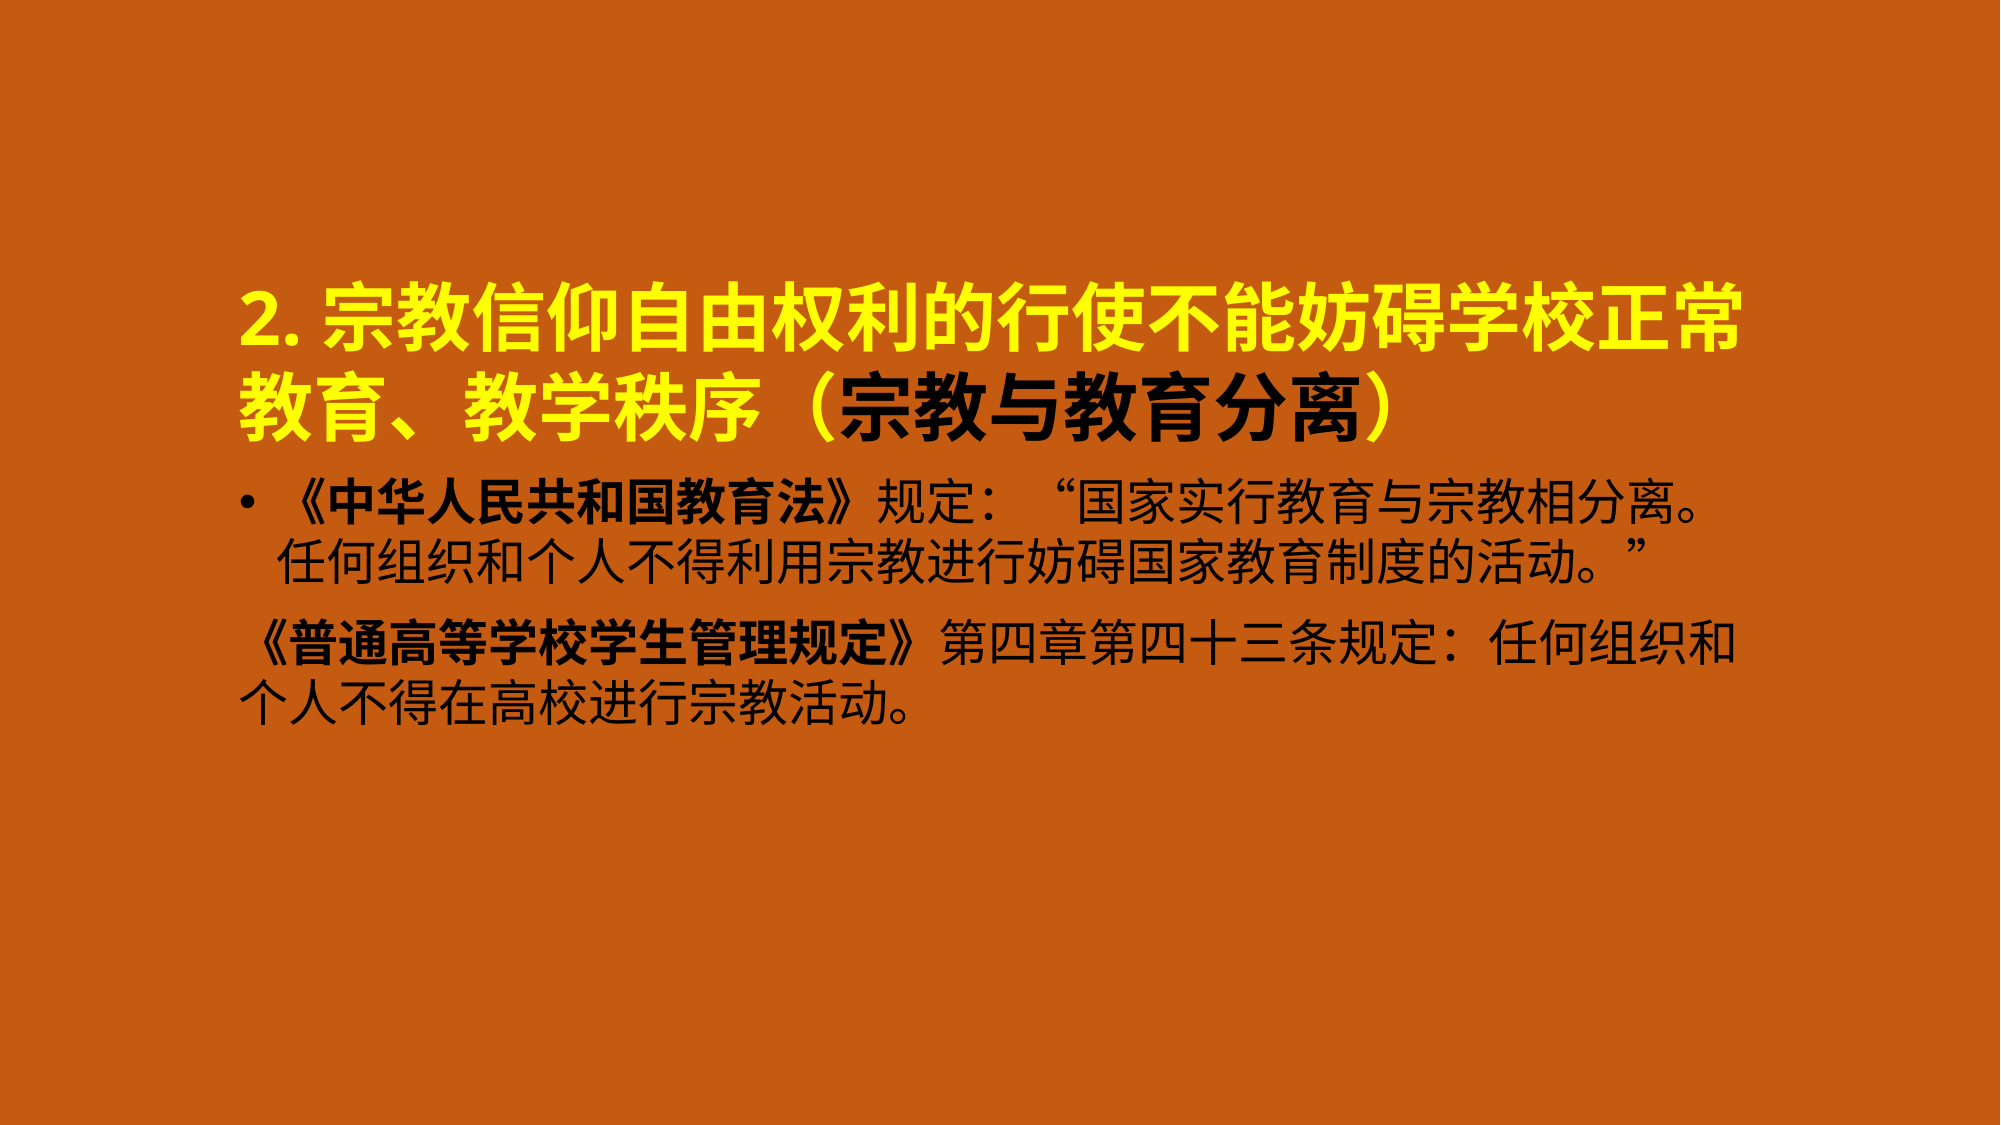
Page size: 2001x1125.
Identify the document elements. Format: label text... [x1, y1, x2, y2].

list 2.宗教信仰自由权利的行使不能妨碍学校正常教育、教学秩序（宗教与教育分离） 《中华人民共和国教育法》规定：“国家实行教育与宗教相分离。任何组织和个人不得利用宗教进行妨碍国家教育制度的活动。” 《普通高等学校学生管理规定》第四章第四十三条规定：任何组织和个人不得在高校进行宗教活动。 [223, 262, 1777, 1009]
